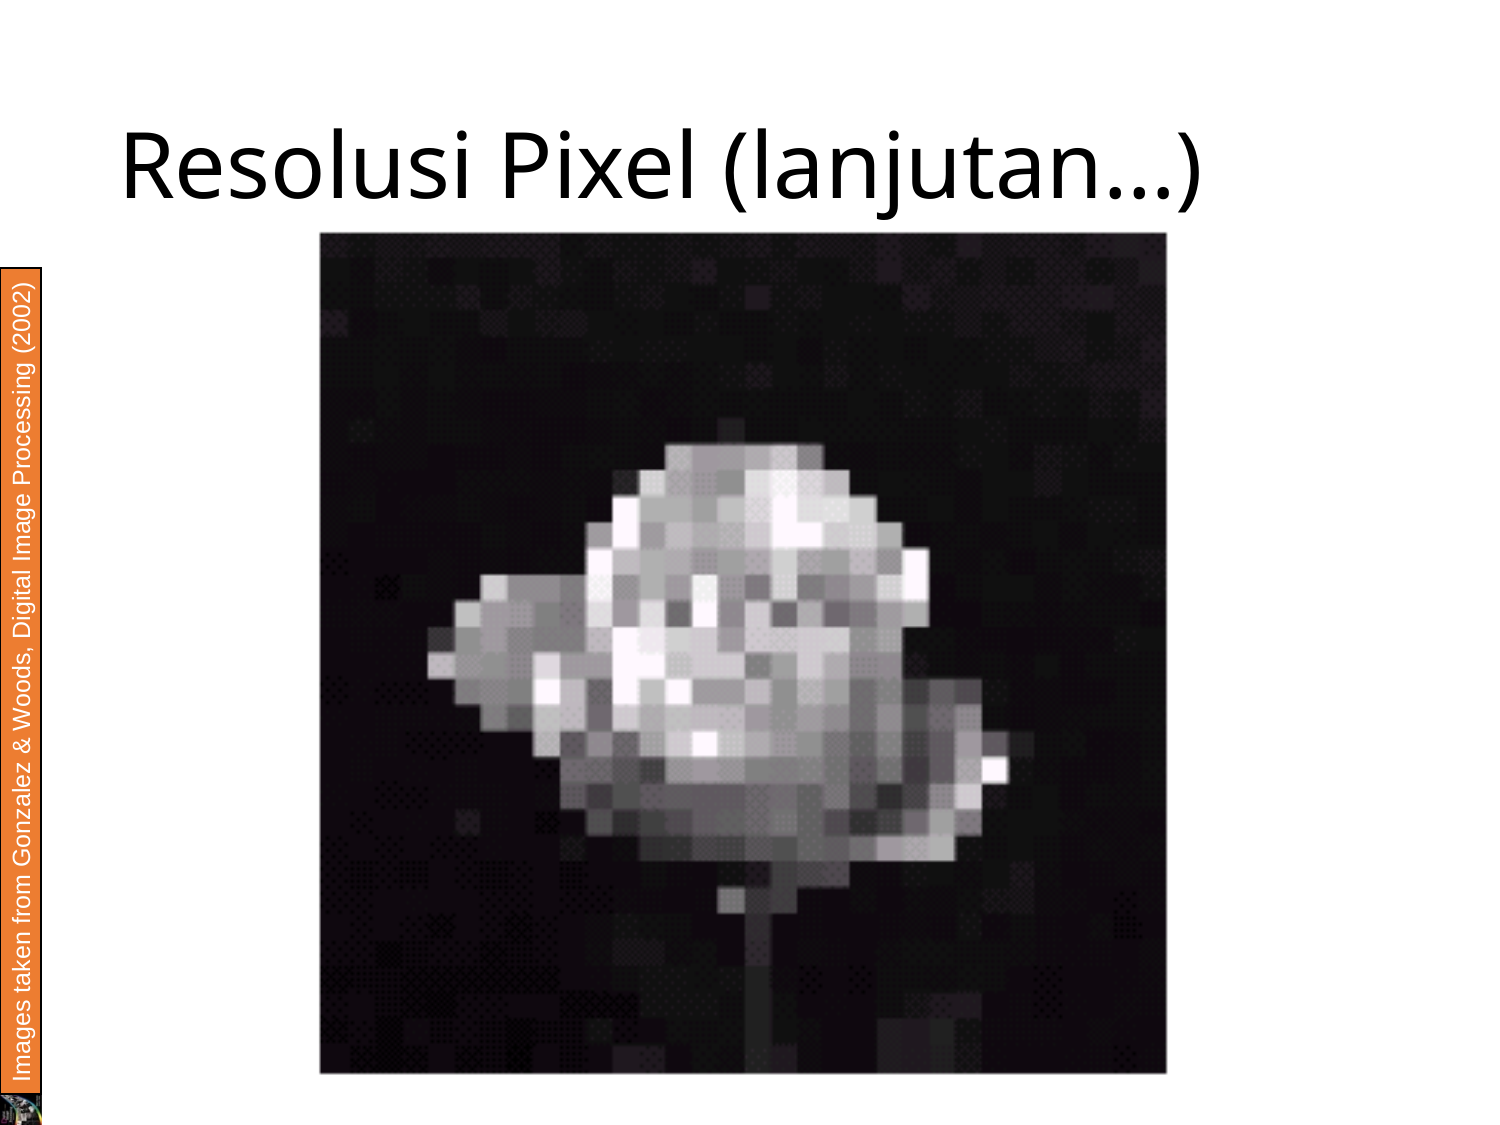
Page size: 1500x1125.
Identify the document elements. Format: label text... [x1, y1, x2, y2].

title Resolusi Pixel (lanjutan…) [103, 59, 1397, 278]
picture [306, 222, 1192, 1091]
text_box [0, 267, 43, 1125]
